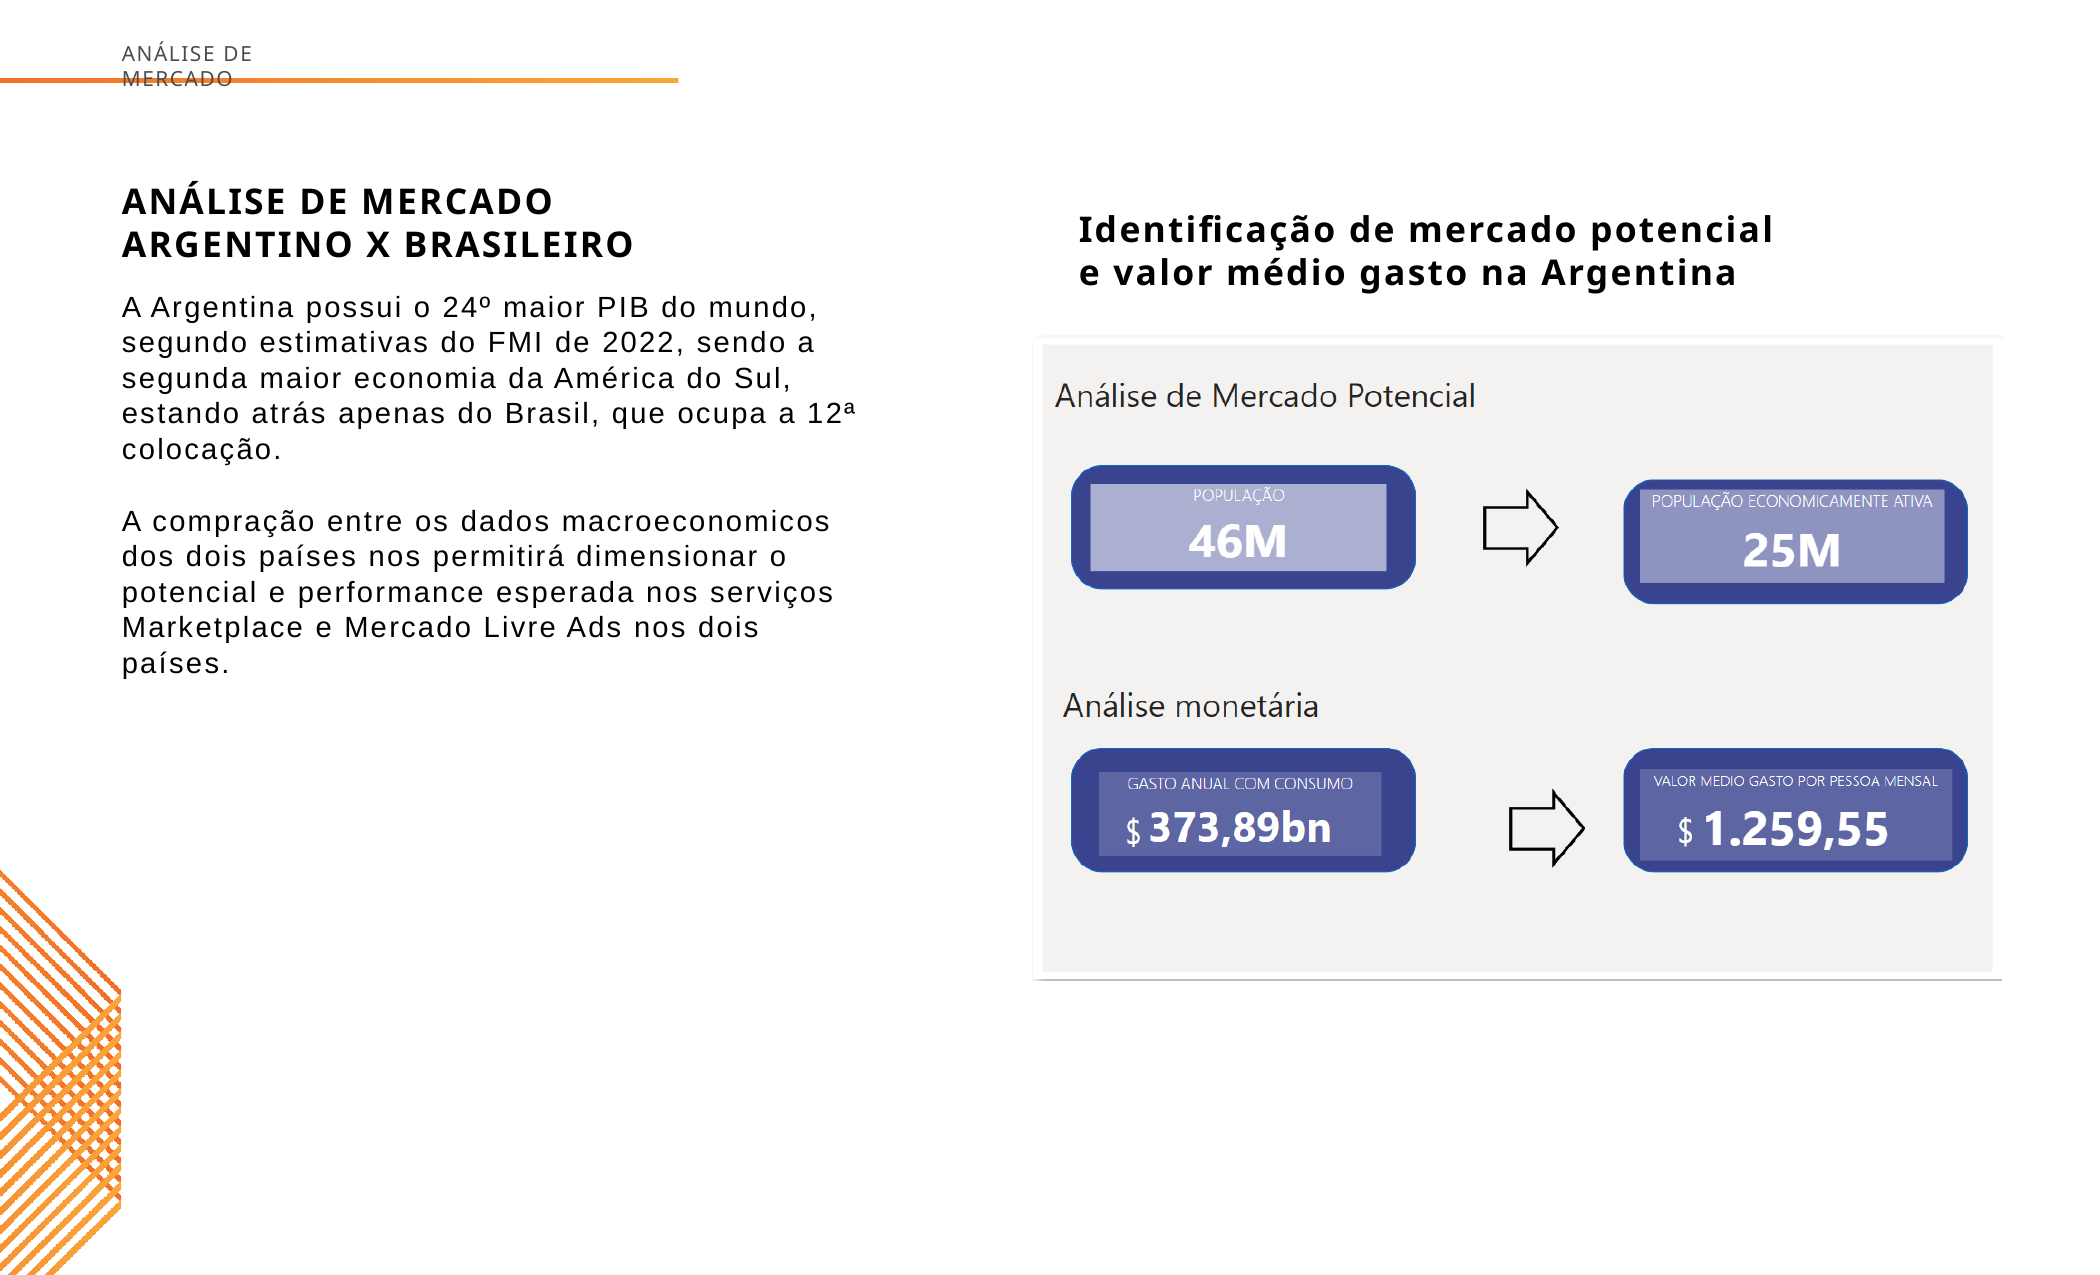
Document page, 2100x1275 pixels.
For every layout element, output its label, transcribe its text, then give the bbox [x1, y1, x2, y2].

text_box A Argentina possui o 24º maior PIB do mundo, segundo estimativas do FMI de 2022, sendo a segunda maior economia da América do Sul, estando atrás apenas do Brasil, que ocupa a 12ª colocação. A compração entre os dados macroeconomicos dos dois países nos permitirá dimensionar o potencial e performance esperada nos serviços Marketplace e Mercado Livre Ads nos dois países. [119, 286, 1188, 680]
picture [1032, 335, 2002, 982]
text_box [368, 78, 679, 83]
text_box [0, 870, 122, 1275]
text_box Identificação de mercado potencial e valor médio gasto na Argentina [1076, 204, 2100, 293]
text_box ANÁLISE DE MERCADO [119, 38, 368, 91]
text_box [0, 78, 119, 83]
text_box ANÁLISE DE MERCADO ARGENTINO X BRASILEIRO [119, 177, 1024, 265]
